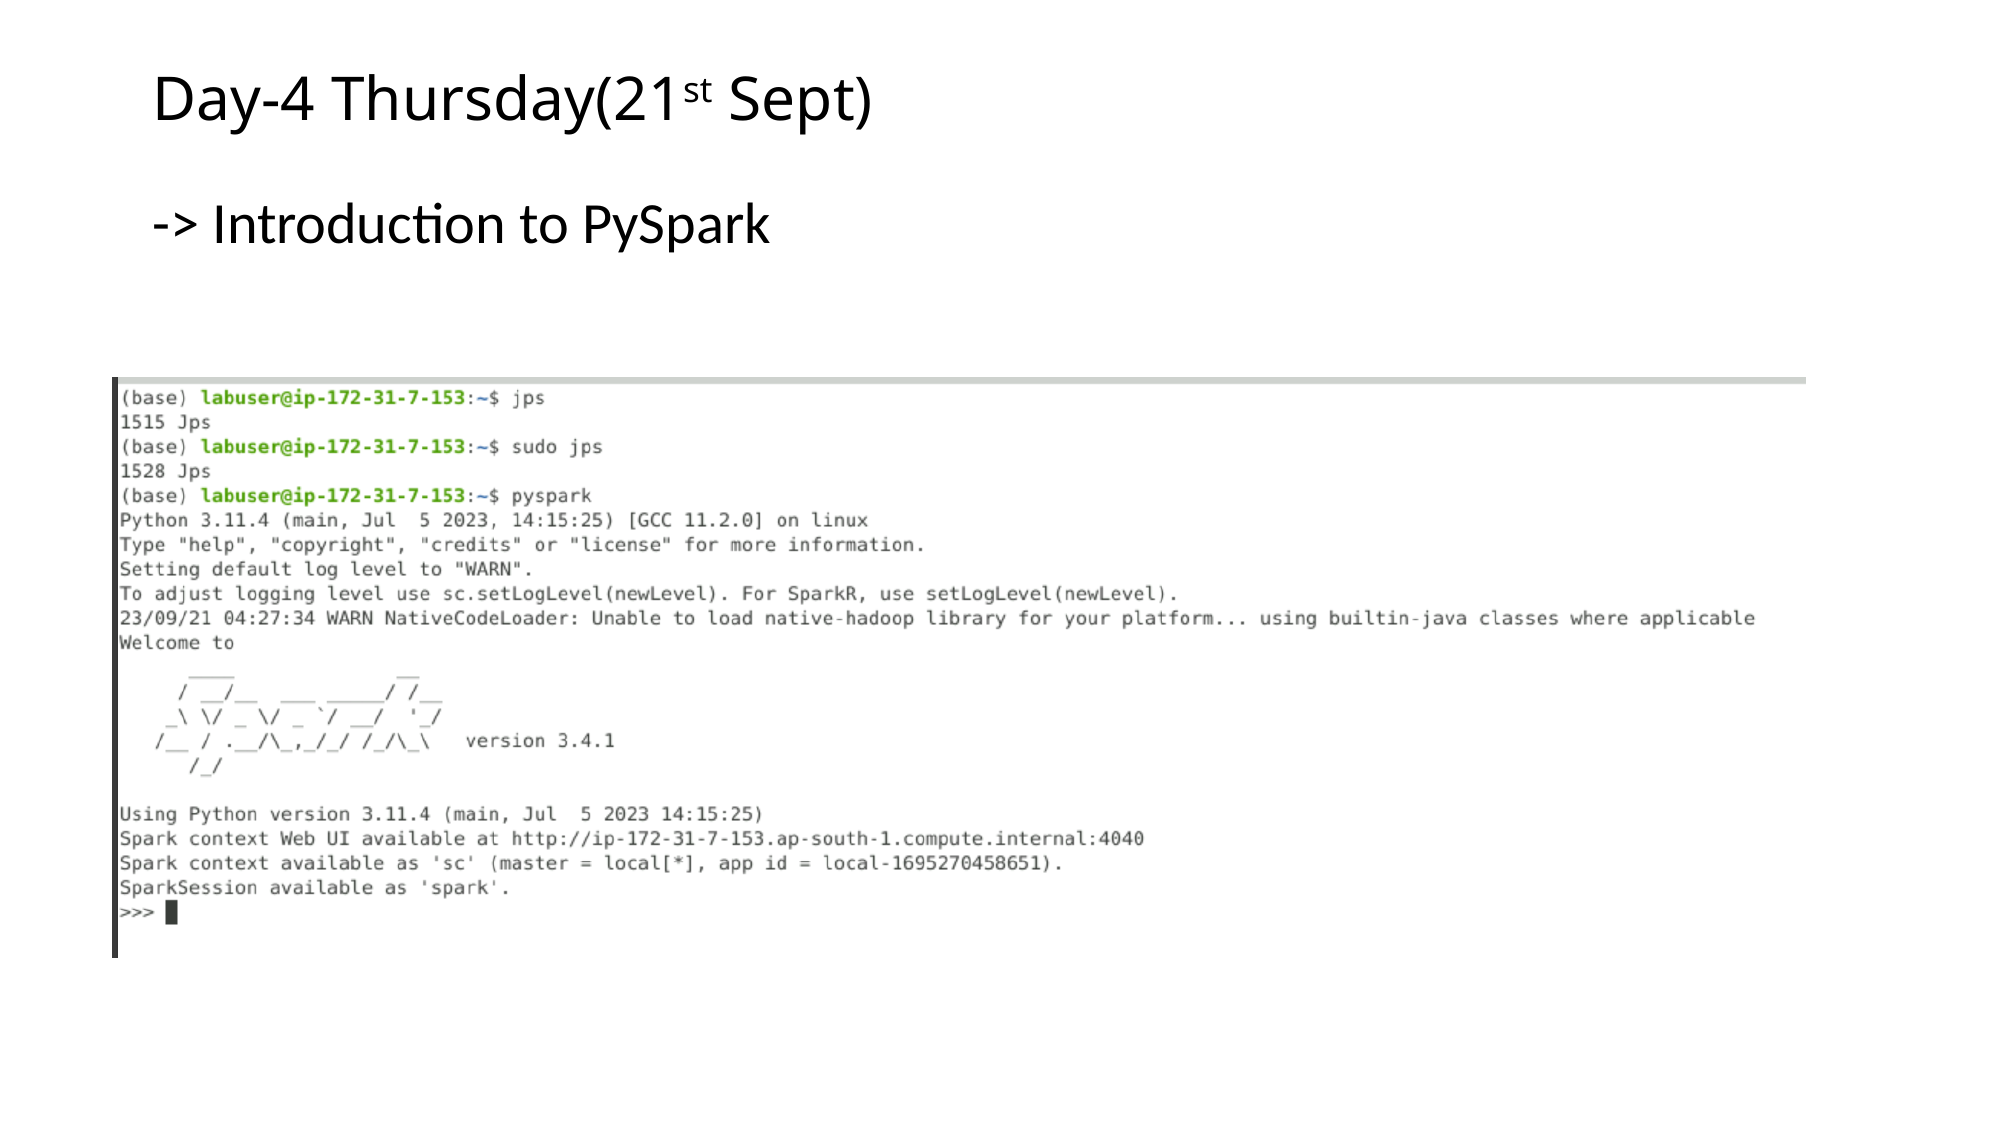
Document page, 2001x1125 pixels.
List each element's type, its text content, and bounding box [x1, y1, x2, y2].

title Day-4 Thursday(21st Sept) [137, 59, 1118, 142]
list -> Introduction to PySpark [137, 185, 1863, 1014]
picture [112, 377, 1806, 958]
